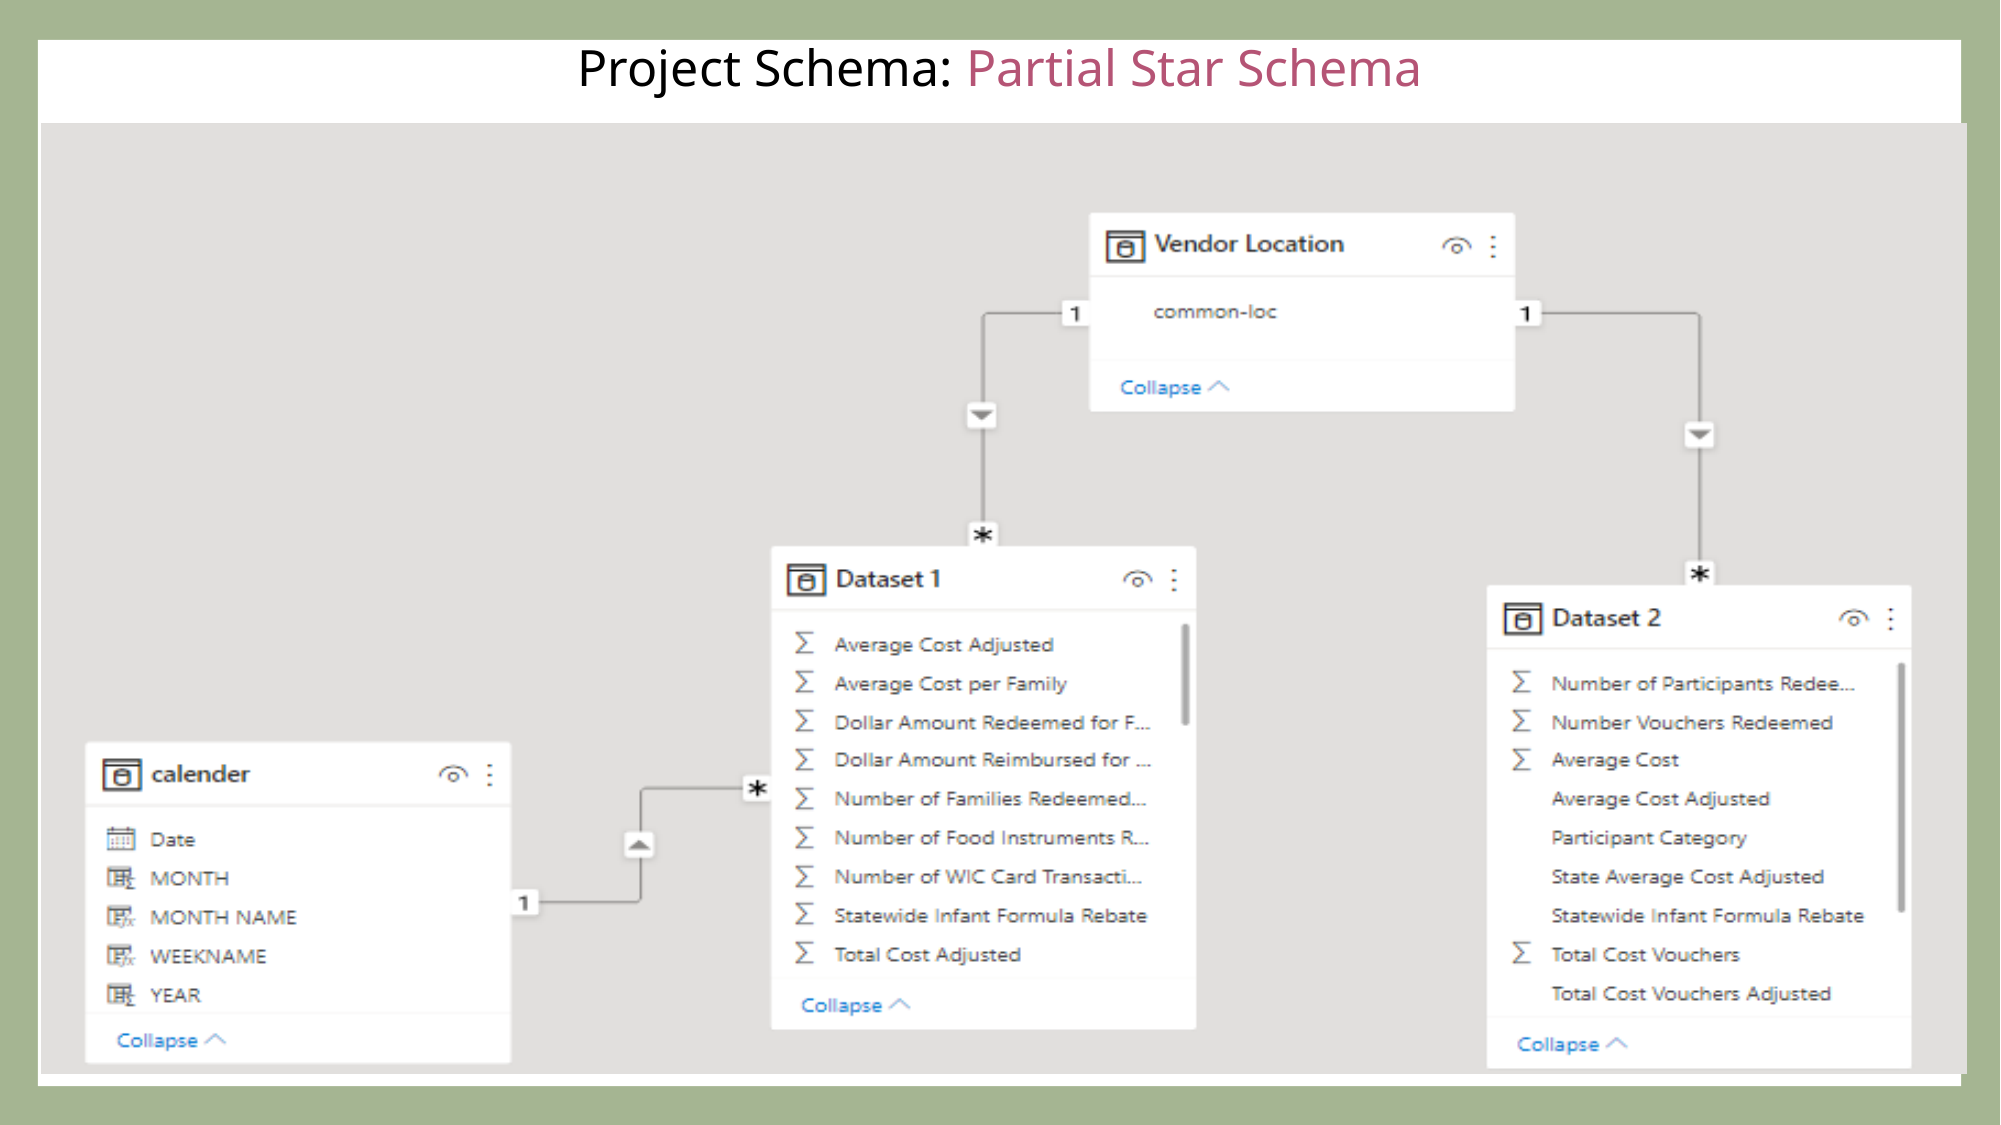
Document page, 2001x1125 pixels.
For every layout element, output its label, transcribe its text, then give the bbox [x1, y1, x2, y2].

text_box Project Schema: Partial Star Schema [33, 29, 1967, 105]
picture [40, 123, 1968, 1075]
